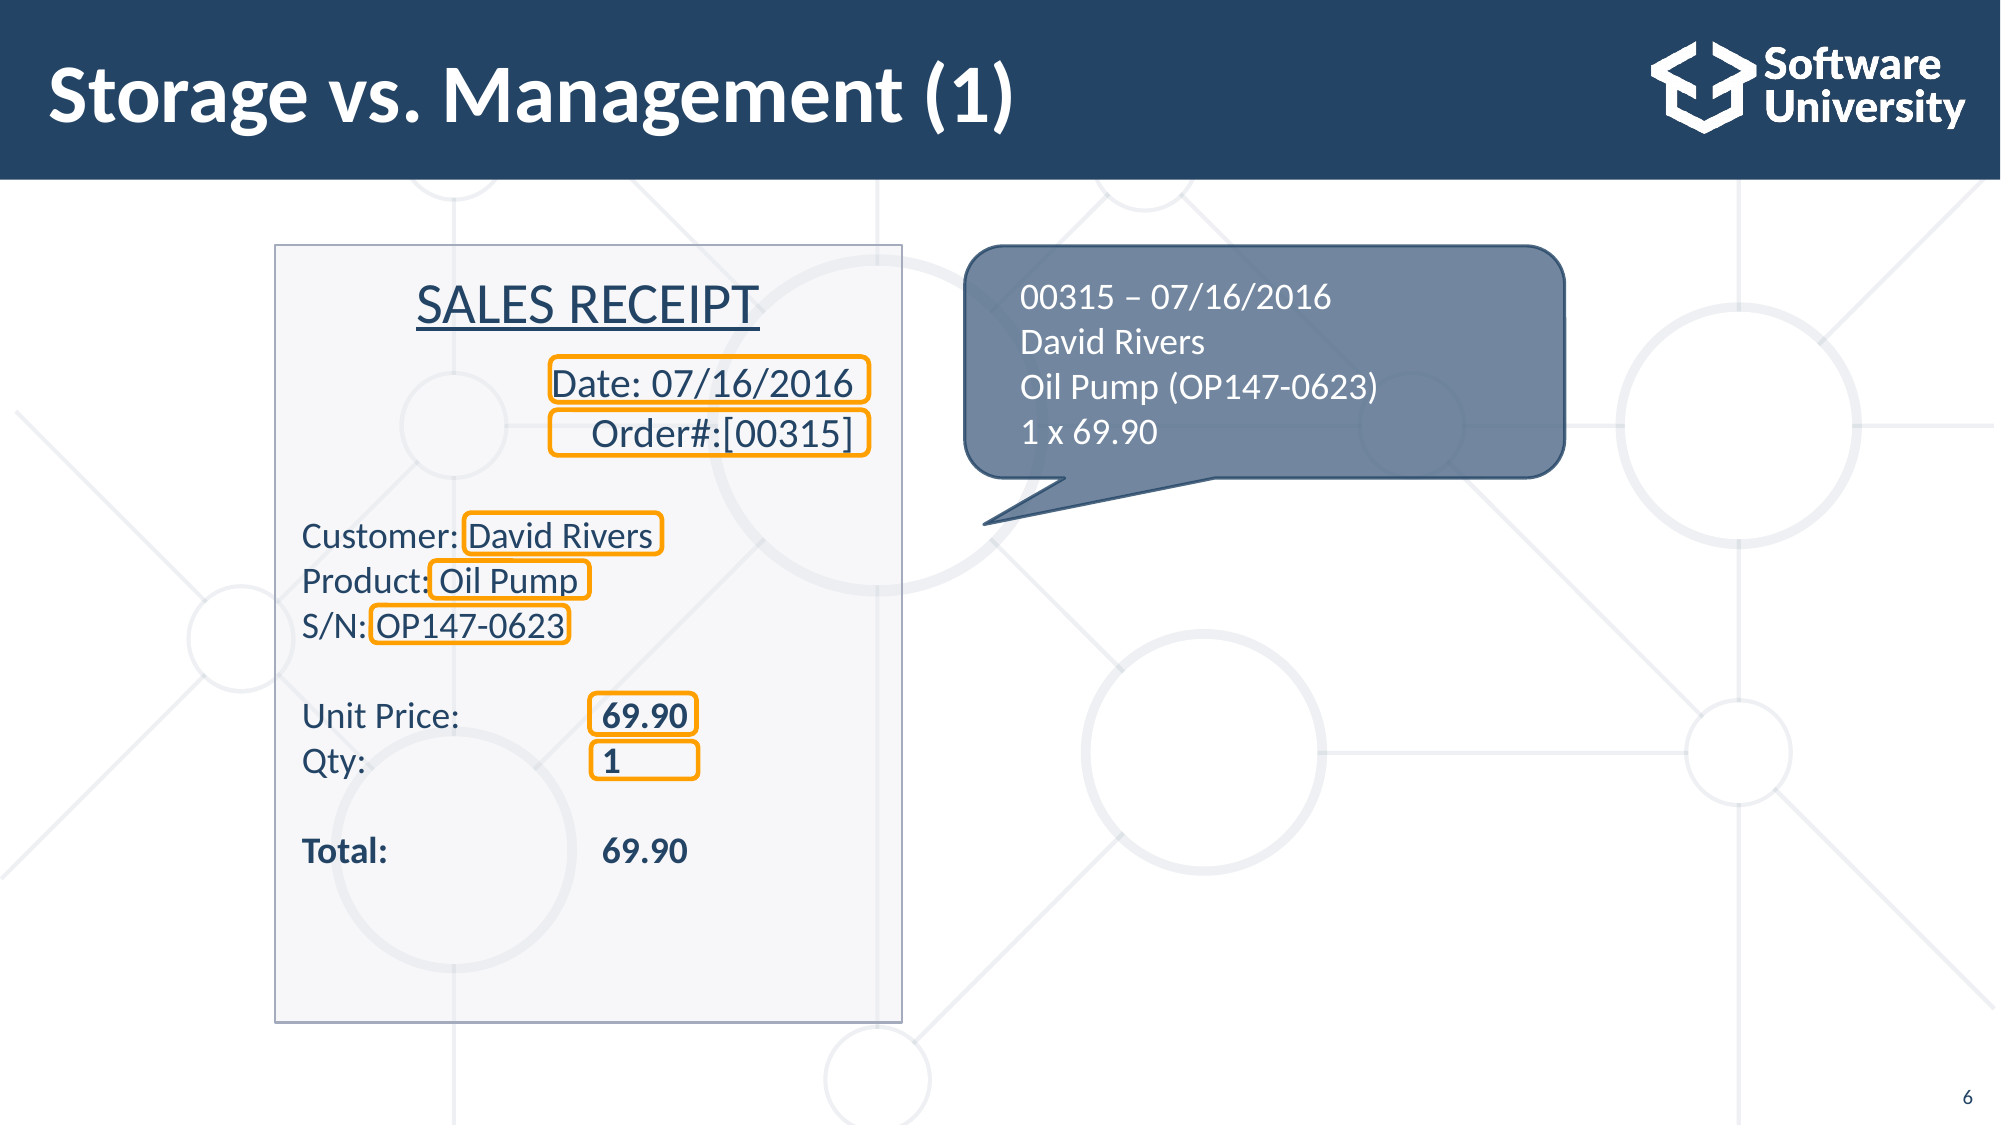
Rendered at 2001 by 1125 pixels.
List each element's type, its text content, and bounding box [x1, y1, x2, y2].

text_box [273, 243, 904, 1025]
text_box [587, 690, 699, 737]
text_box [461, 510, 665, 557]
text_box [368, 602, 572, 645]
text_box [547, 407, 872, 458]
text_box 00315 – 07/16/2016 David Rivers Oil Pump (OP147-0623) 1 x 69.90 [962, 243, 1567, 527]
text_box [588, 738, 701, 781]
text_box Date: 07/16/2016 Order#:[00315] [527, 348, 869, 503]
slide_number 6 [1927, 1067, 1989, 1117]
picture [1651, 41, 1966, 134]
title Storage vs. Management (1) [31, 16, 1625, 162]
text_box [547, 354, 872, 405]
text_box SALES RECEIPT [401, 257, 776, 343]
text_box [427, 558, 592, 601]
text_box Customer: David Rivers Product: Oil Pump S/N: OP147-0623 Unit Price: 69.90 Qty: 1 Total: 69.90 [287, 503, 891, 879]
